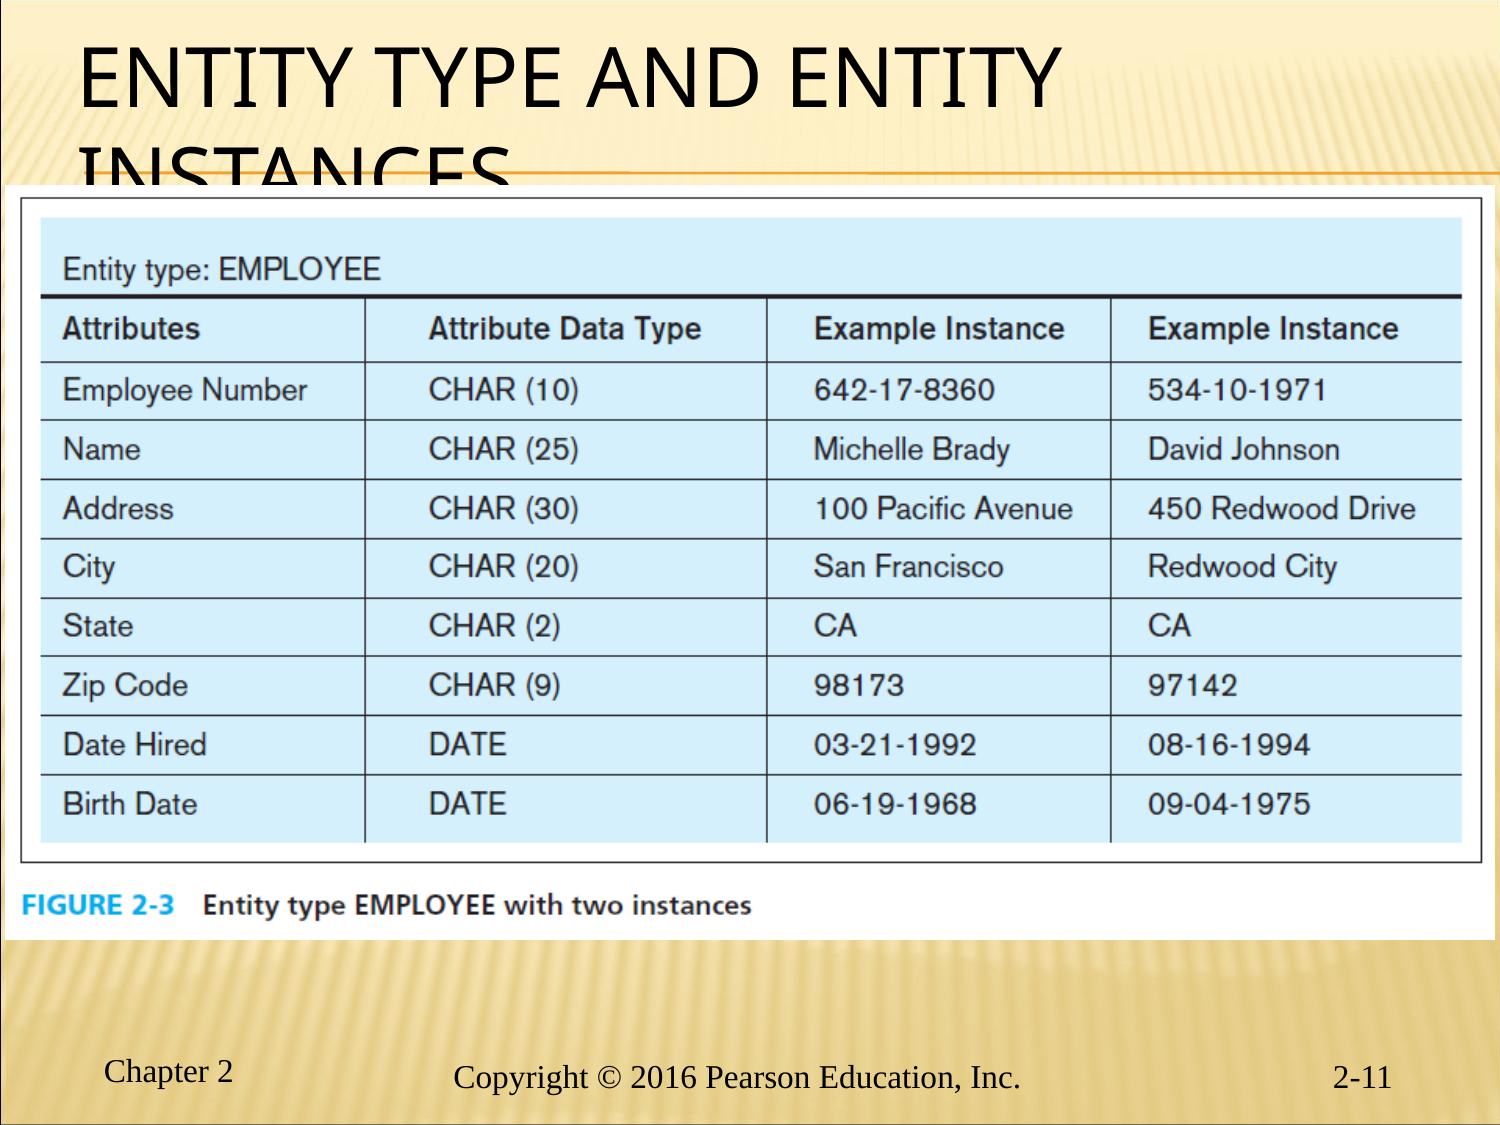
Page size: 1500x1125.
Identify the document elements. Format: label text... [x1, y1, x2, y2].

picture [0, 0, 1500, 1125]
title Entity Type and Entity Instances [61, 54, 1487, 183]
